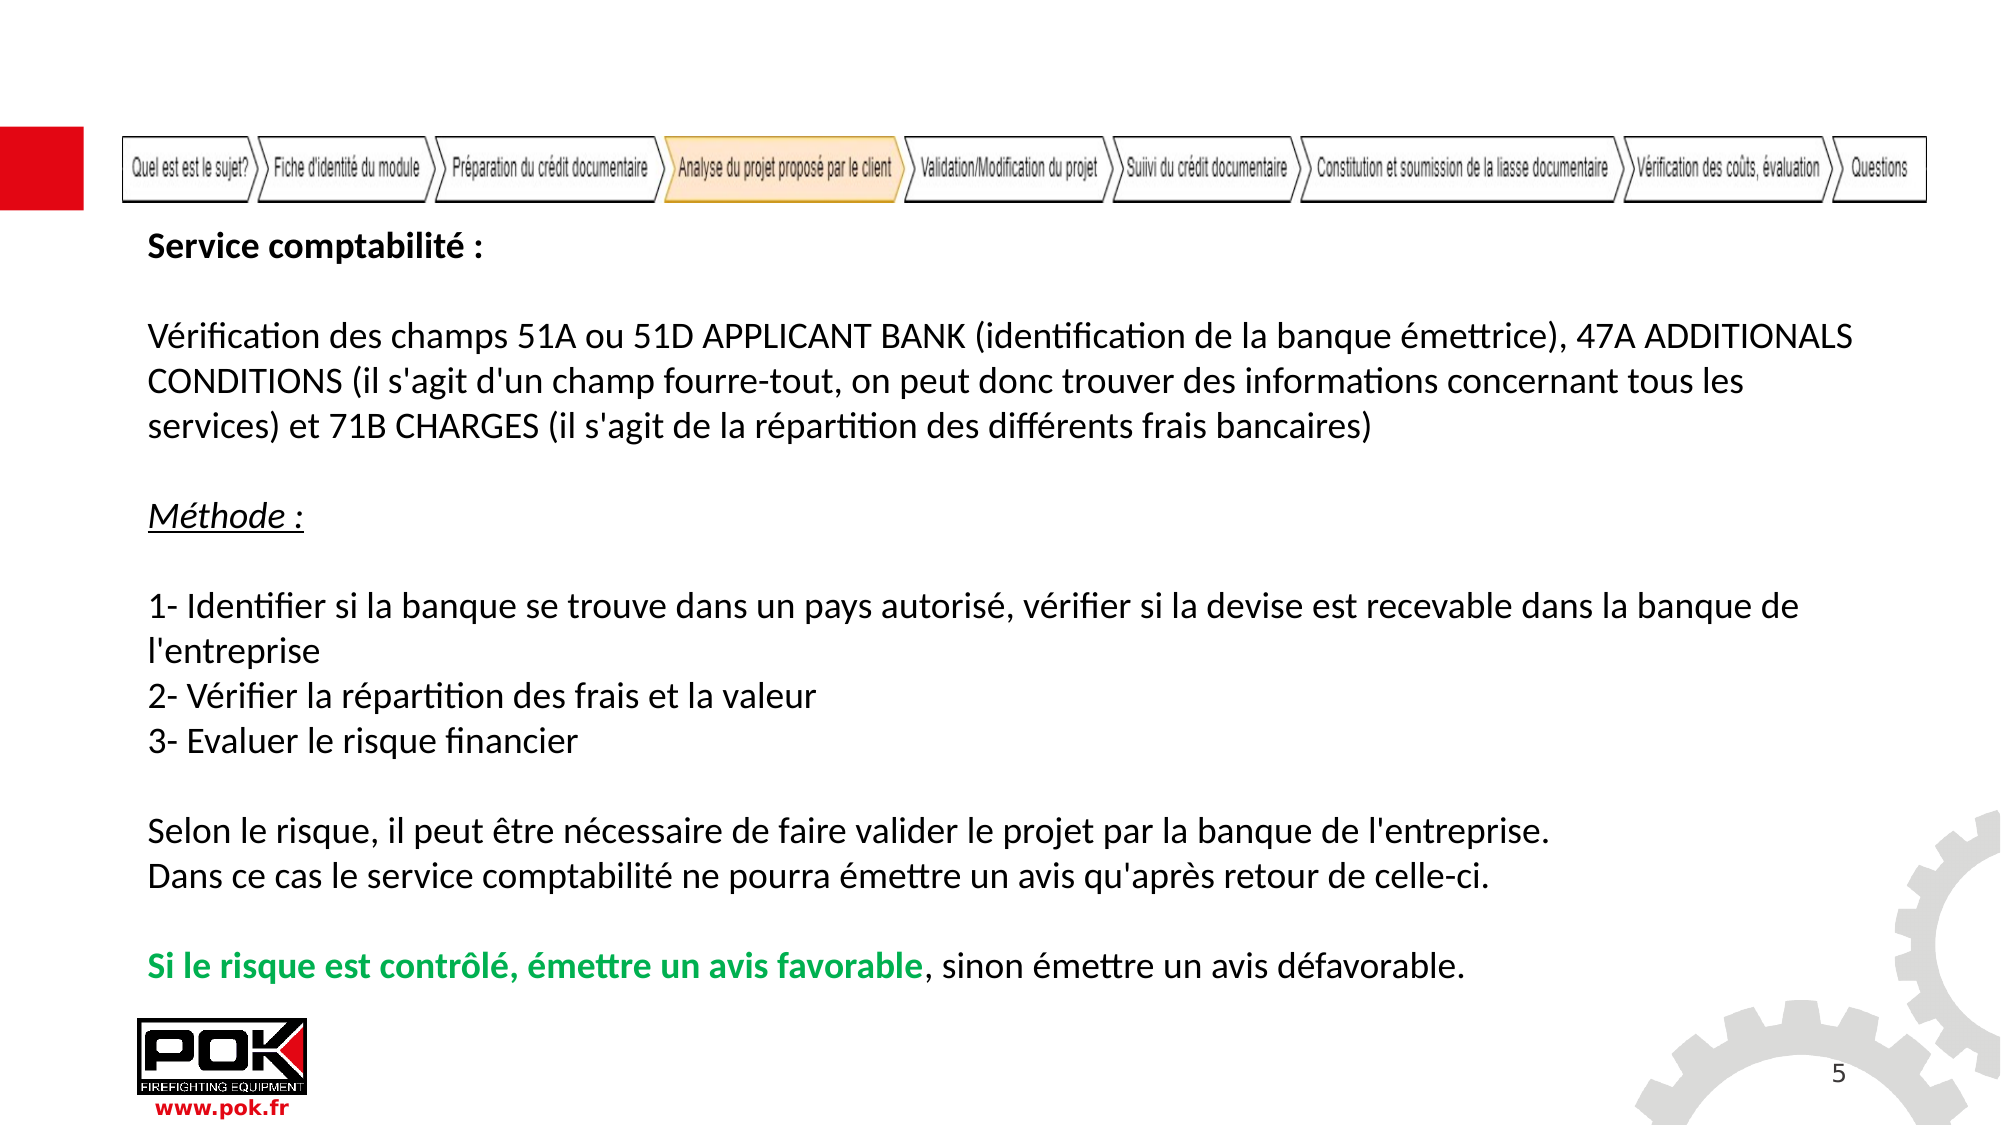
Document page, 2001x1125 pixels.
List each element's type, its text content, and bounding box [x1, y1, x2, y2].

slide_number 5 [1412, 1042, 1863, 1103]
text_box Service comptabilité : Vérification des champs 51A ou 51D APPLICANT BANK (identification de la banque émettrice), 47A ADDITIONALS CONDITIONS (il s'agit d'un champ fourre-tout, on peut donc trouver des informations concernant tous les services) et 71B CHARGES (il s'agit de la répartition des différents frais bancaires) Méthode : 1- Identifier si la banque se trouve dans un pays autorisé, vérifier si la devise est recevable dans la banque de l'entreprise 2- Vérifier la répartition des frais et la valeur 3- Evaluer le risque financier Selon le risque, il peut être nécessaire de faire valider le projet par la banque de l'entreprise. Dans ce cas le service comptabilité ne pourra émettre un avis qu'après retour de celle-ci. Si le risque est contrôlé, émettre un avis favorable, sinon émettre un avis défavorable. [132, 213, 1886, 1039]
picture [137, 1039, 307, 1095]
picture [1618, 805, 2001, 1125]
picture [122, 136, 1927, 203]
